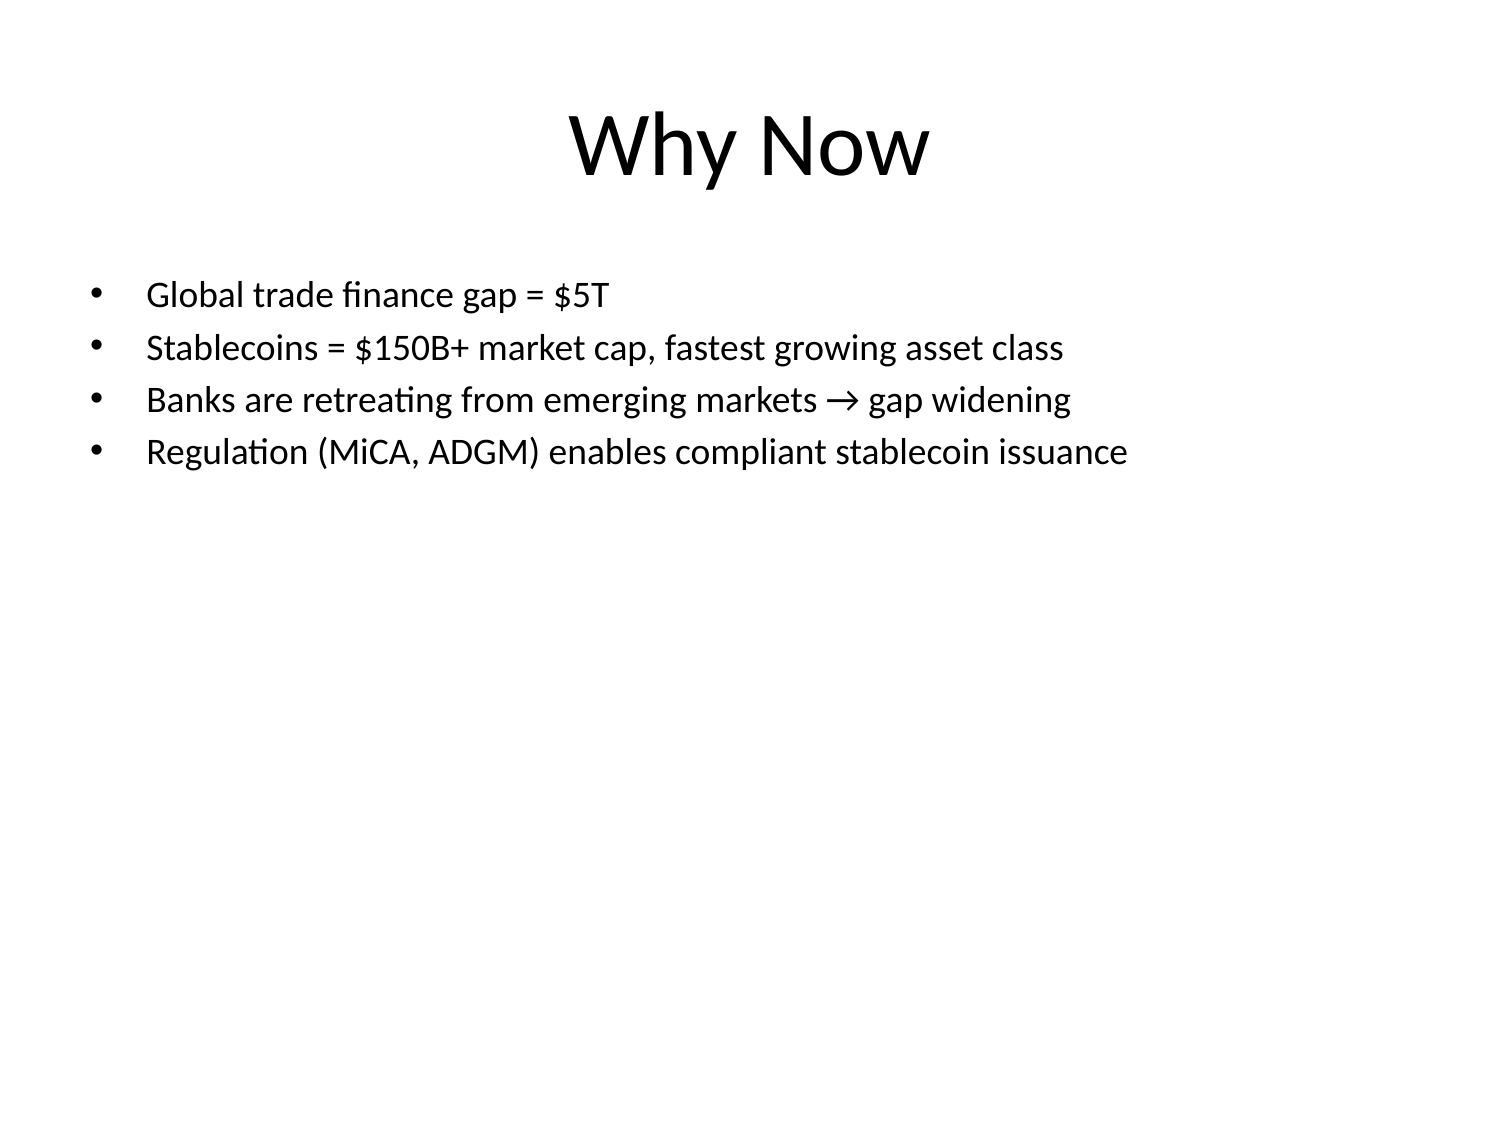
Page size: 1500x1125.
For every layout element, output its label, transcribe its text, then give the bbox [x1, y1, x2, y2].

title Why Now [75, 45, 1425, 233]
list Global trade finance gap = $5T Stablecoins = $150B+ market cap, fastest growing asset class Banks are retreating from emerging markets → gap widening Regulation (MiCA, ADGM) enables compliant stablecoin issuance [75, 262, 1425, 1005]
